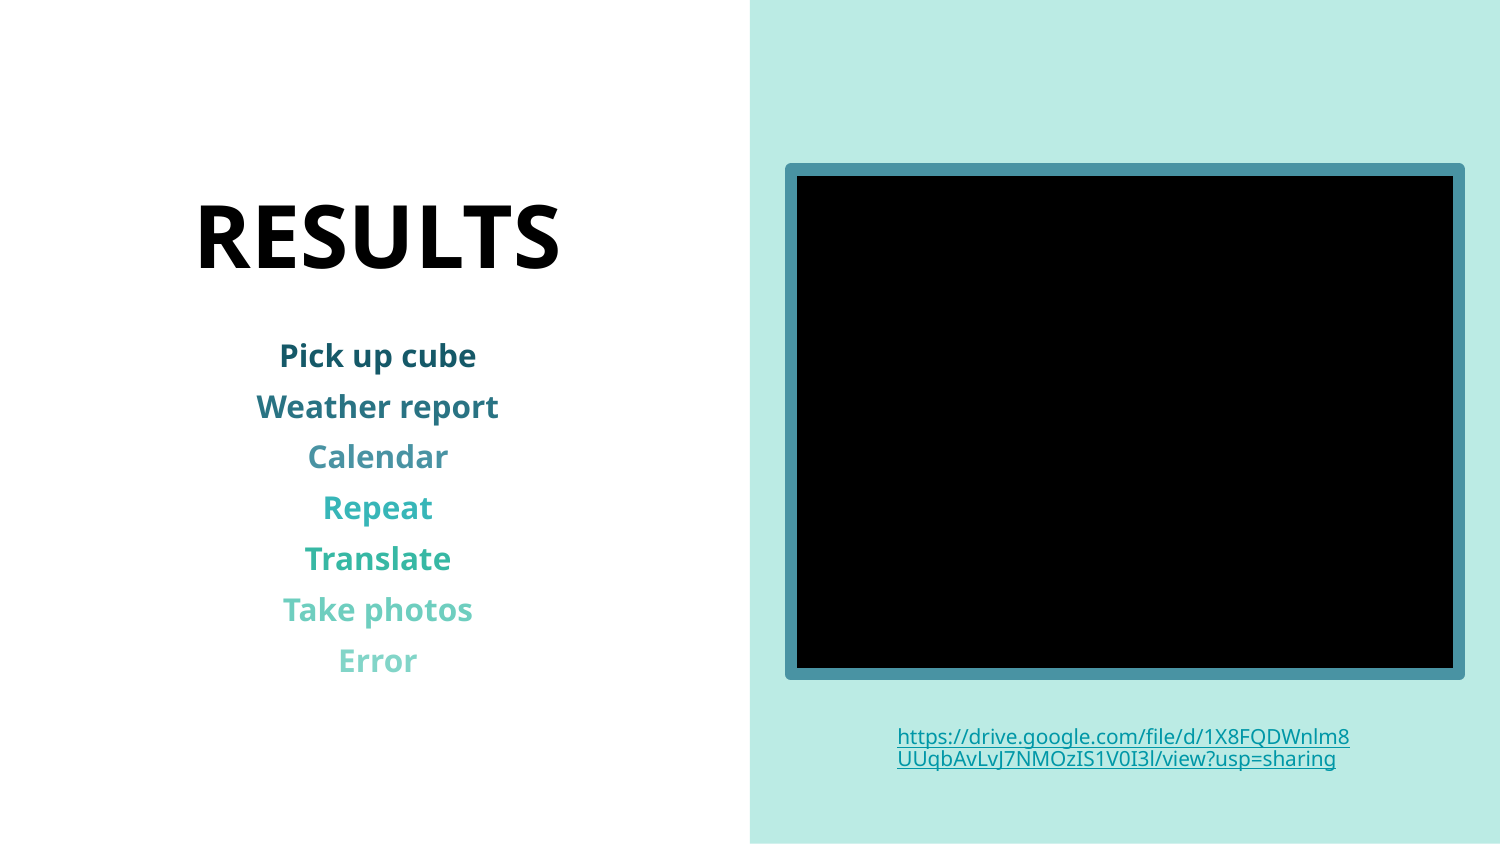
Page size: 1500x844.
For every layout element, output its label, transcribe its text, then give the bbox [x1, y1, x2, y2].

subtitle Pick up cube Weather report Calendar Repeat Translate Take photos Error [46, 315, 710, 694]
title RESULTS [46, 111, 710, 315]
picture [796, 175, 1454, 669]
text_box https://drive.google.com/file/d/1X8FQDWnlm8UUqbAvLvJ7NMOzIS1V0I3l/view?usp=sharing [882, 716, 1368, 785]
